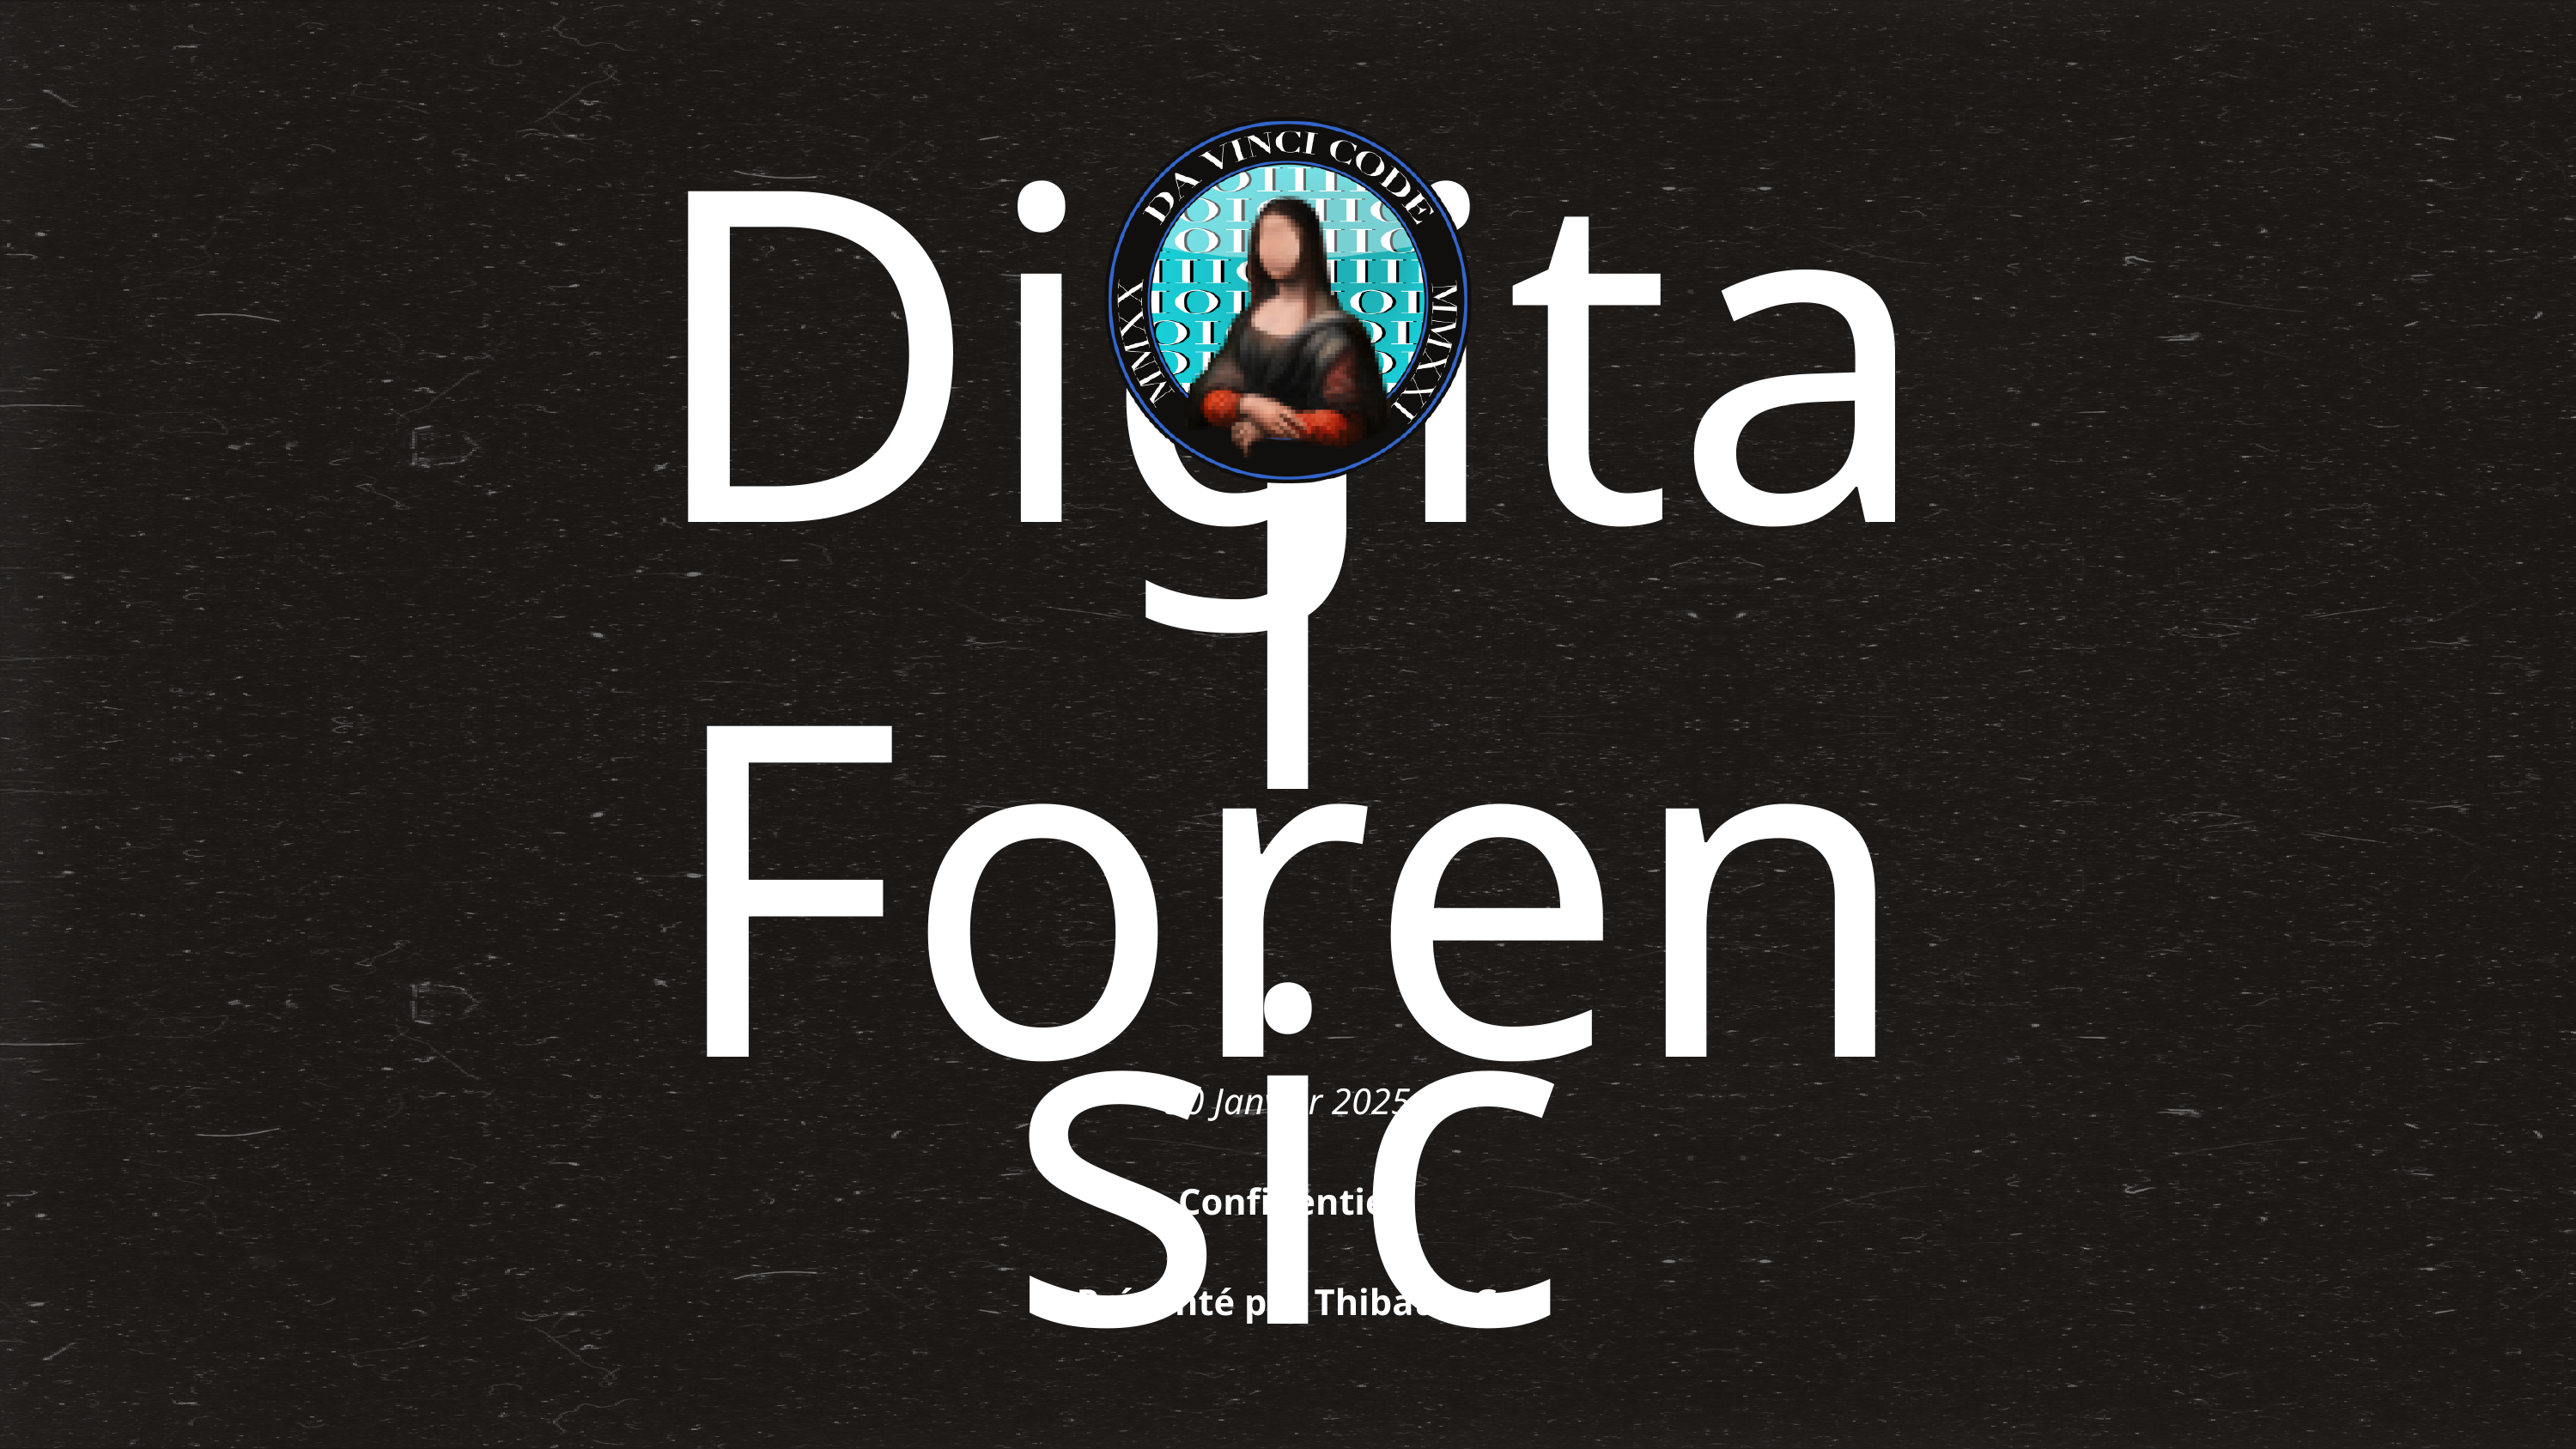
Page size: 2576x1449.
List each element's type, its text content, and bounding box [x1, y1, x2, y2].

text_box [1104, 117, 1472, 483]
text_box [0, 0, 2576, 1449]
text_box 30 Janvier 2025 Confidentiel Présenté par Thibault G [1066, 1071, 1510, 1323]
text_box Digital Forensic [590, 348, 1986, 1417]
